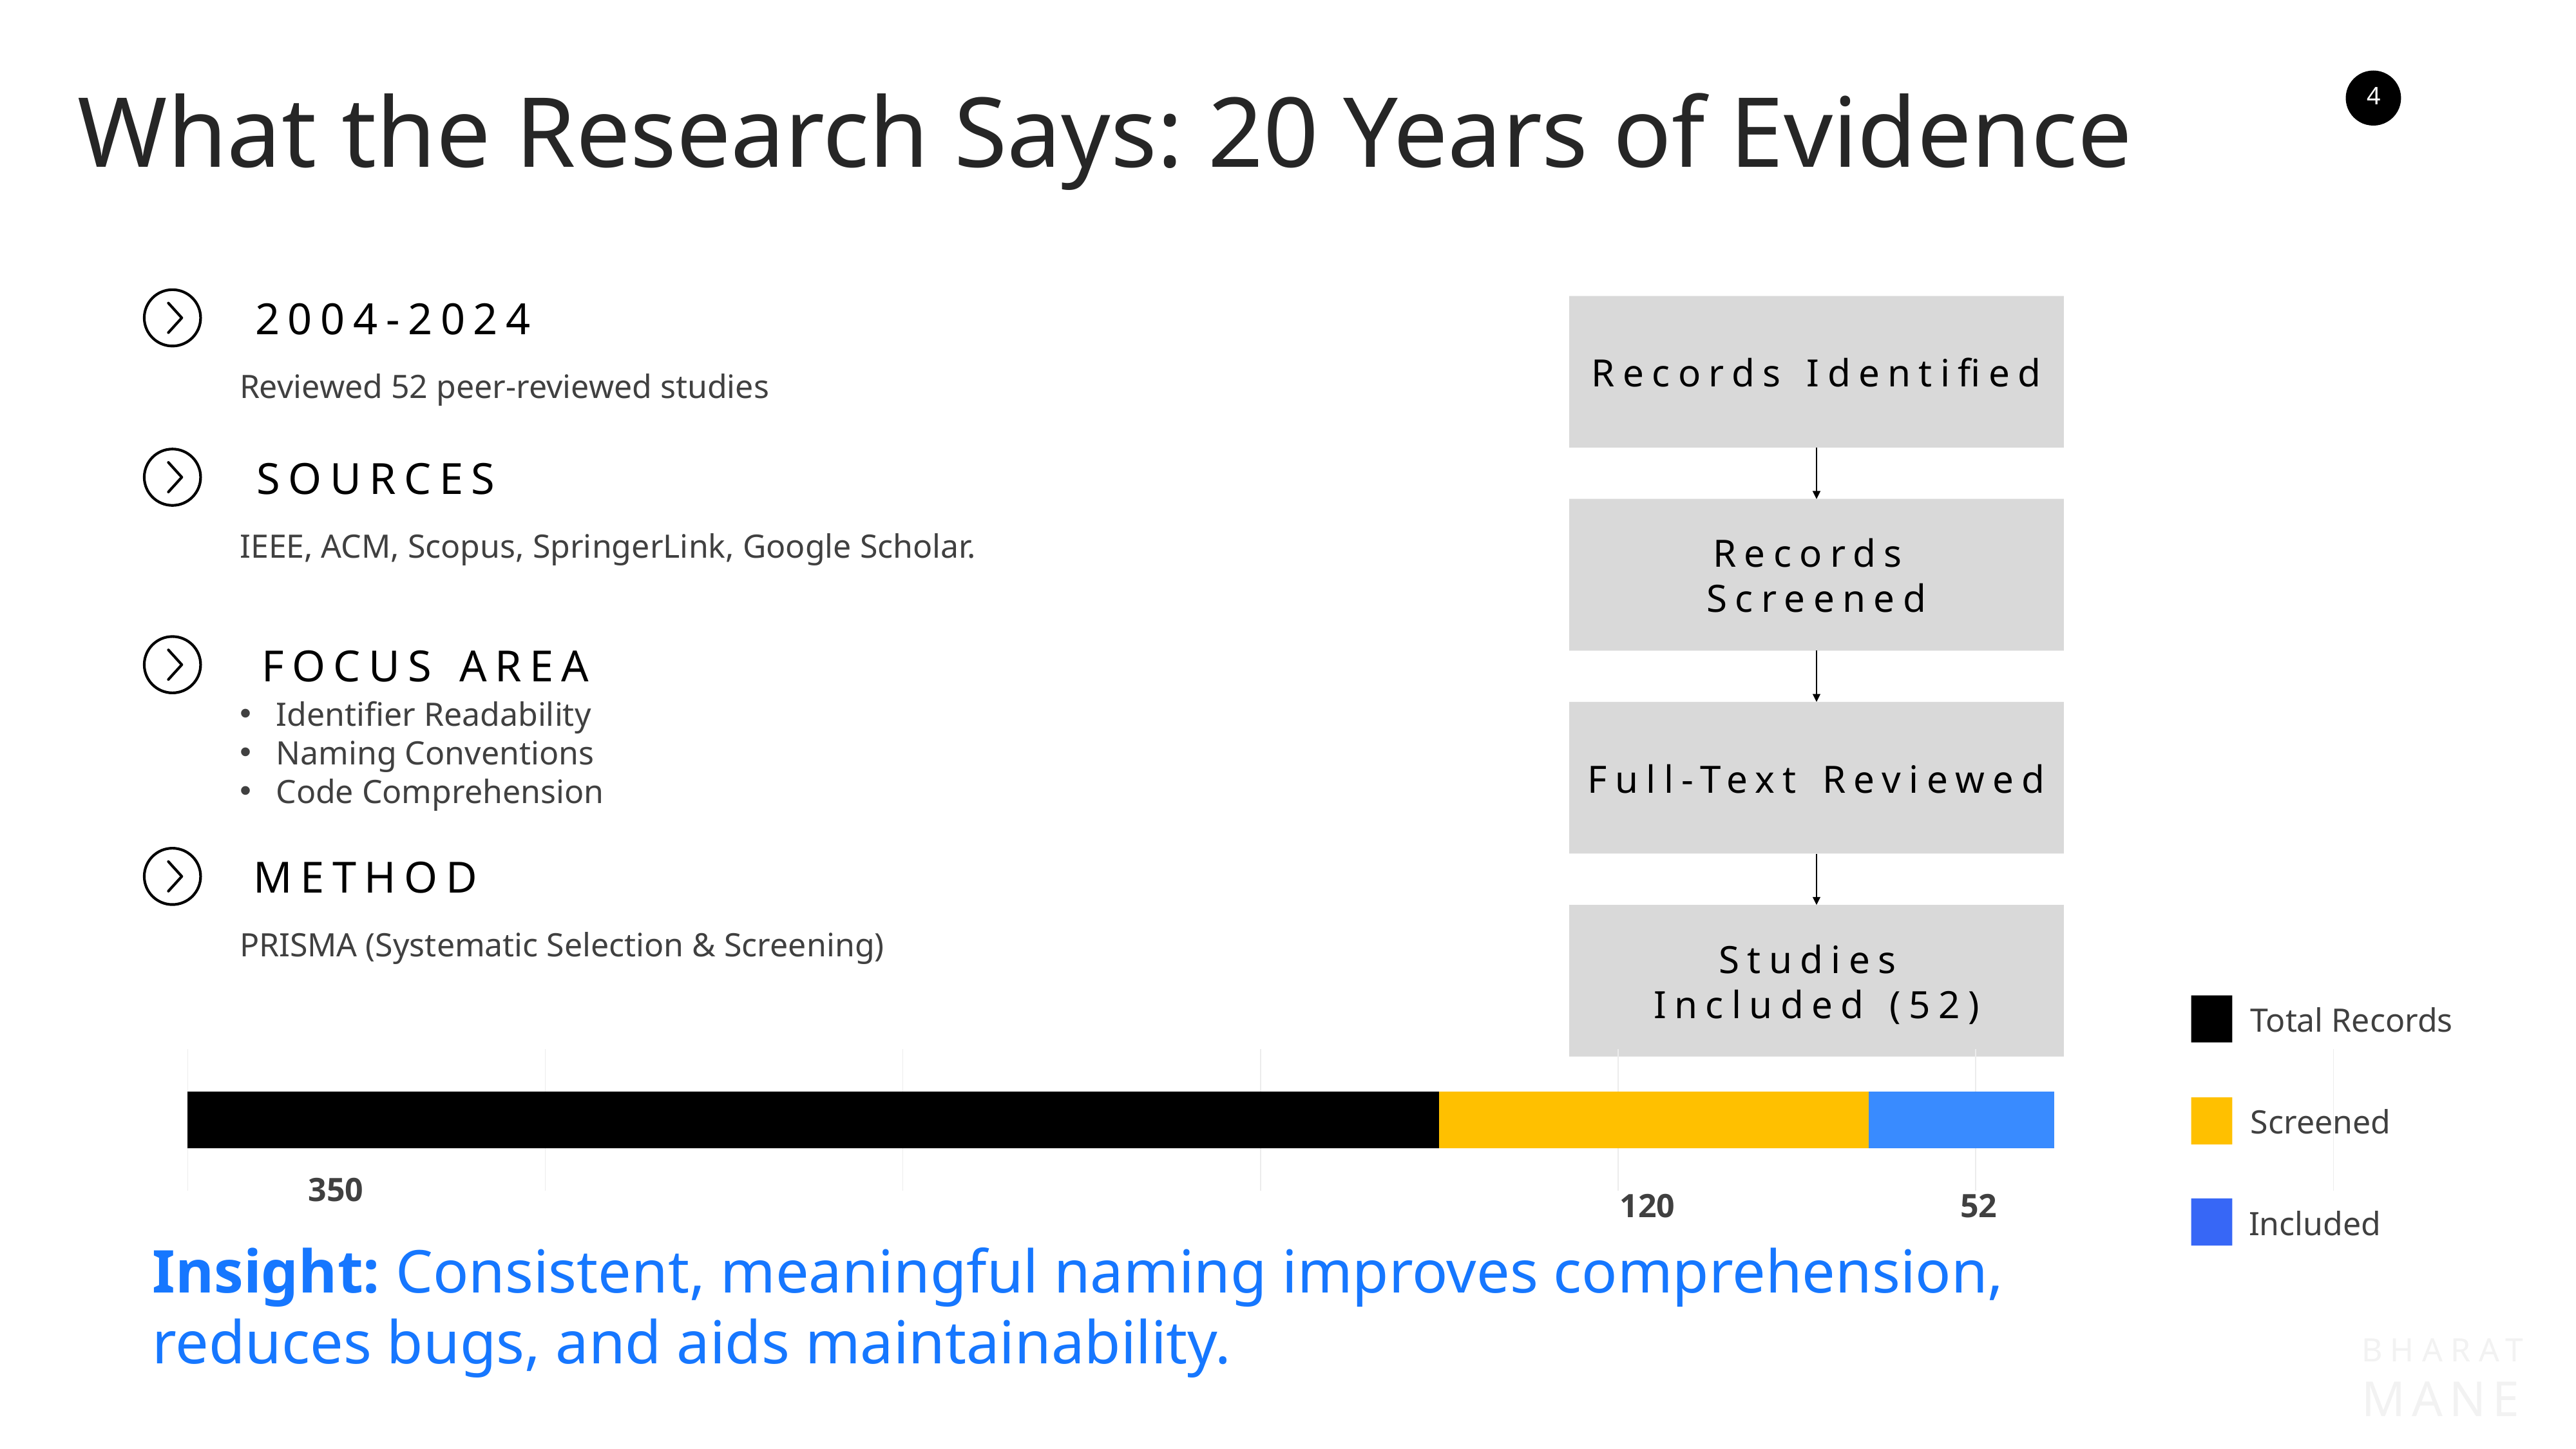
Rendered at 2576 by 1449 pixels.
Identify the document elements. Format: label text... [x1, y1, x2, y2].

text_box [142, 845, 1109, 962]
text_box Insight: Consistent, meaningful naming improves comprehension, reduces bugs, and aids maintainability. [142, 1247, 2100, 1380]
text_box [142, 634, 1071, 816]
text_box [142, 287, 1007, 404]
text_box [142, 994, 2459, 1247]
text_box Records Screened [1569, 498, 2065, 651]
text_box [142, 446, 1071, 562]
text_box What the Research Says: 20 Years of Evidence [68, 65, 2142, 191]
text_box Studies Included (52) [1569, 904, 2065, 994]
text_box Records Identified [1569, 296, 2065, 448]
text_box Full-Text Reviewed [1569, 701, 2065, 855]
